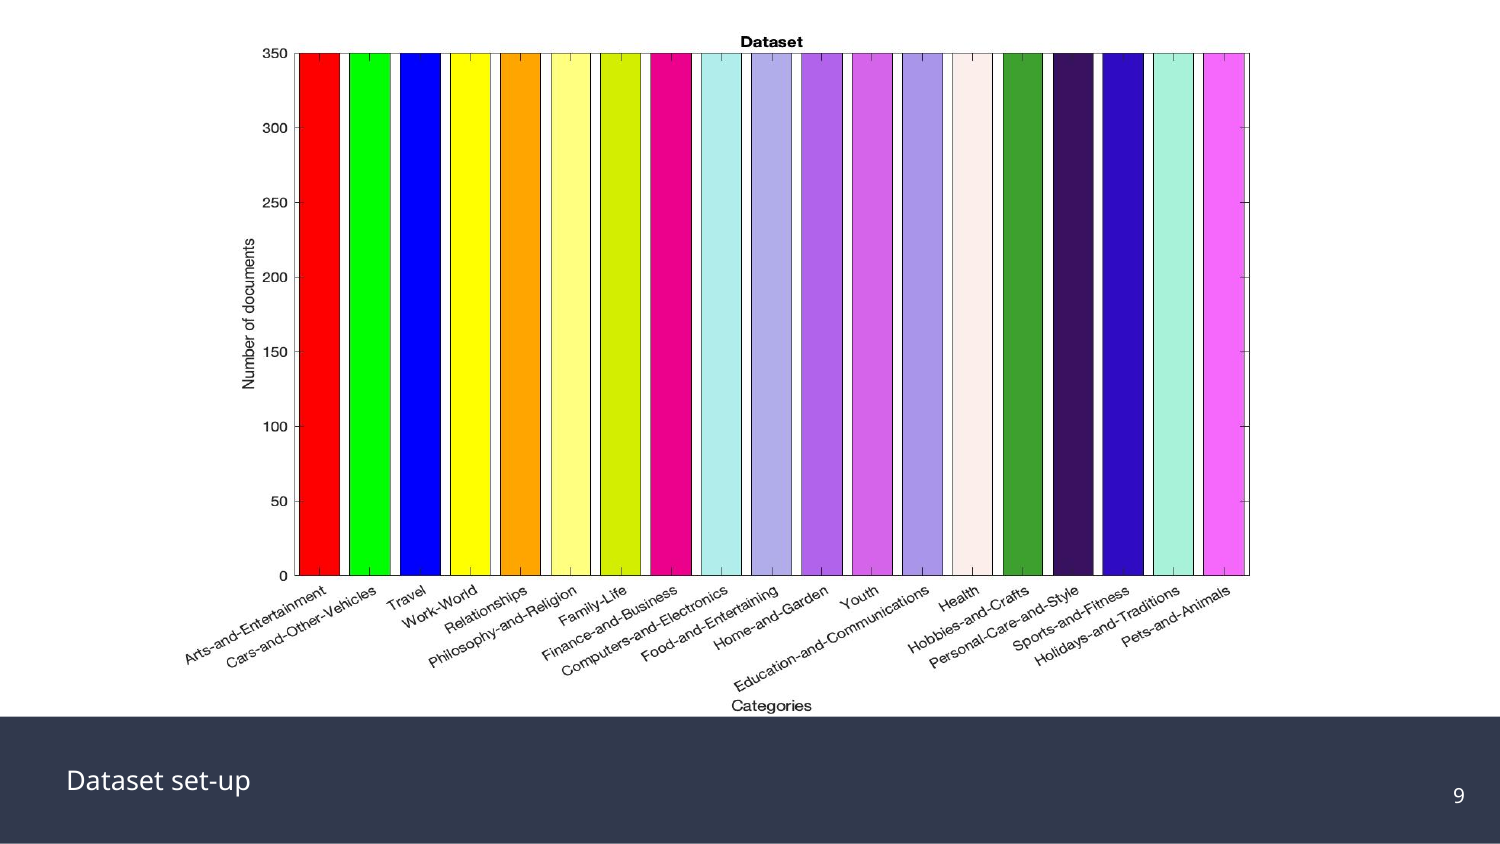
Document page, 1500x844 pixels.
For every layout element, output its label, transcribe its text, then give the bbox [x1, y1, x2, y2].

slide_number ‹#› [1389, 764, 1480, 830]
list Dataset set-up [51, 741, 1361, 818]
picture [134, 0, 1366, 714]
